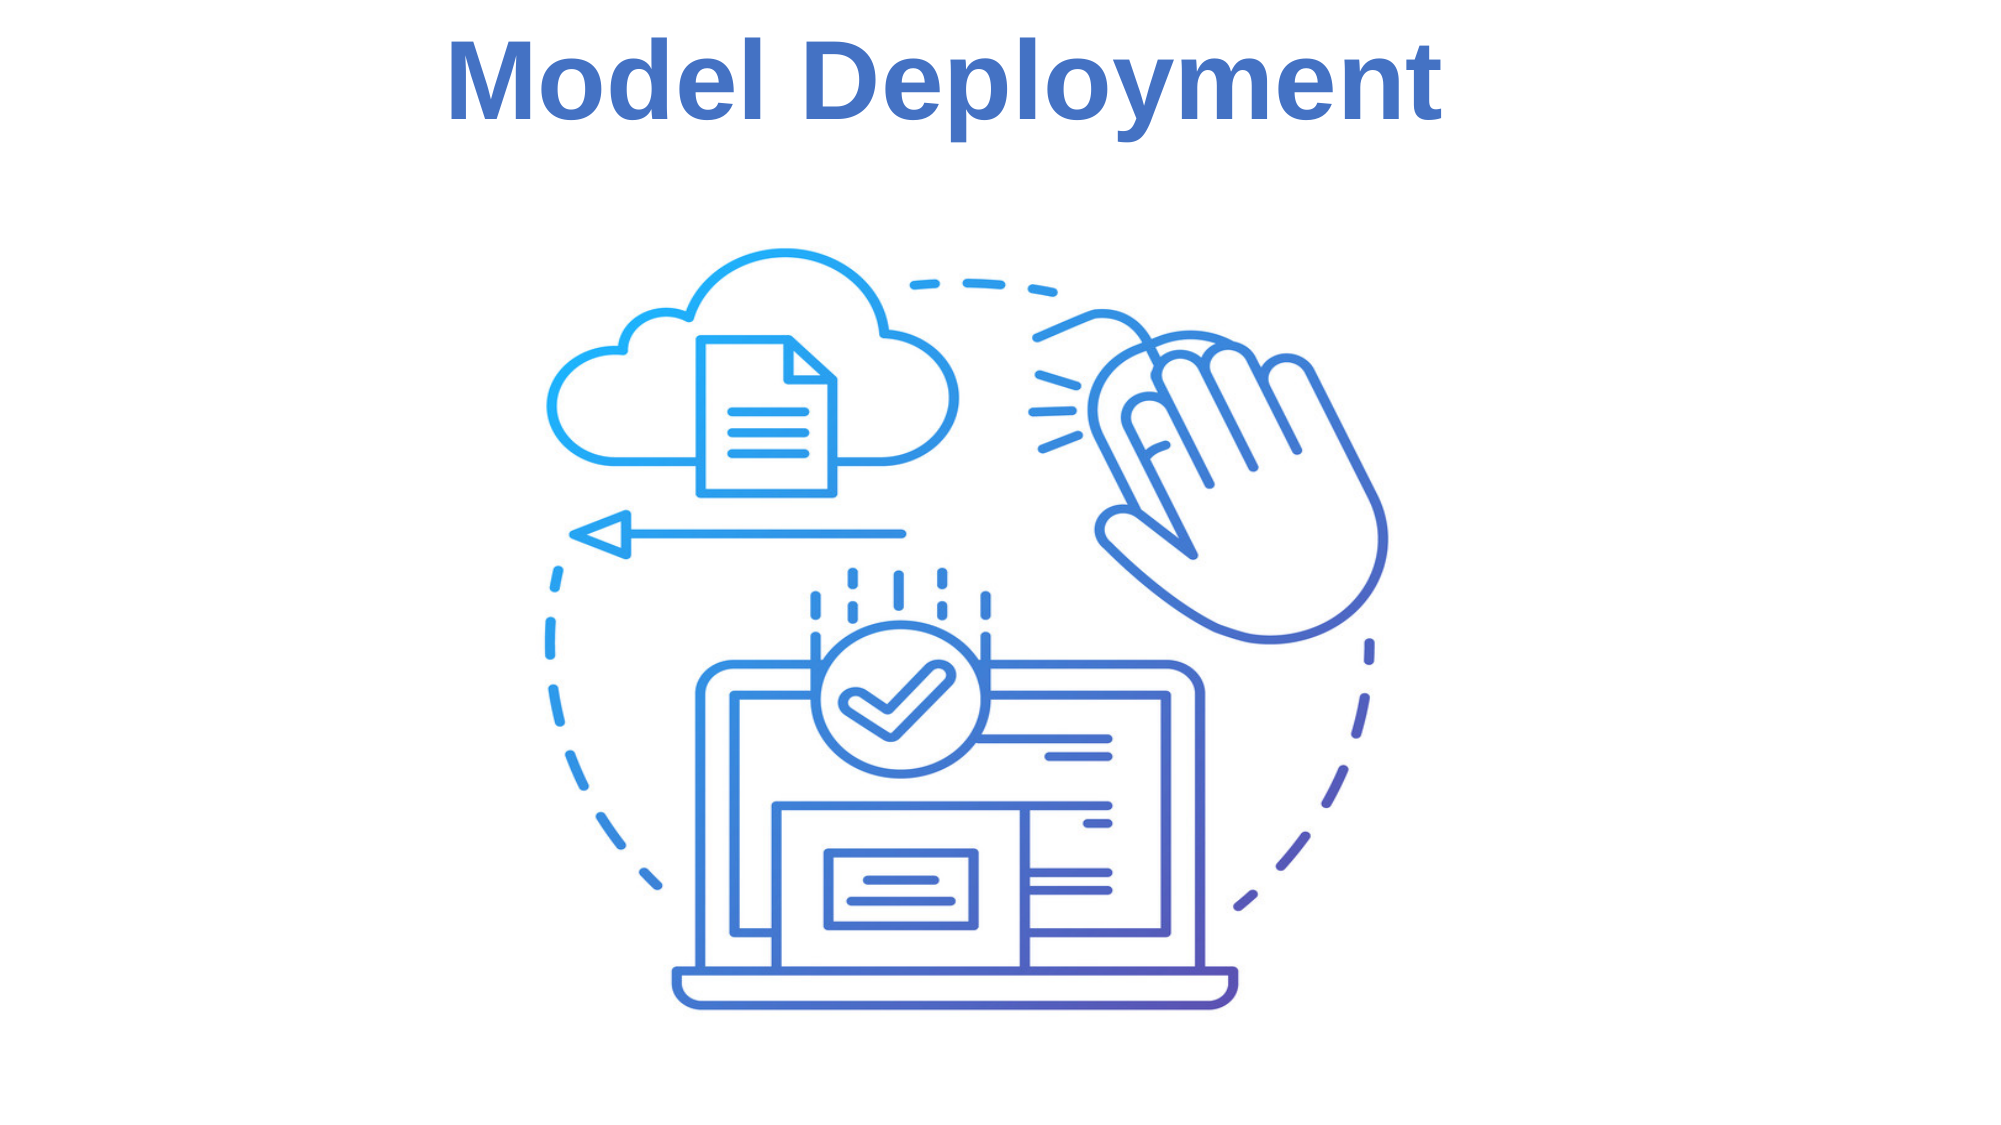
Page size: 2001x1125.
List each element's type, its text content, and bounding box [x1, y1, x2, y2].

text_box Model Deployment [429, 0, 1908, 150]
picture [338, 151, 1571, 1034]
